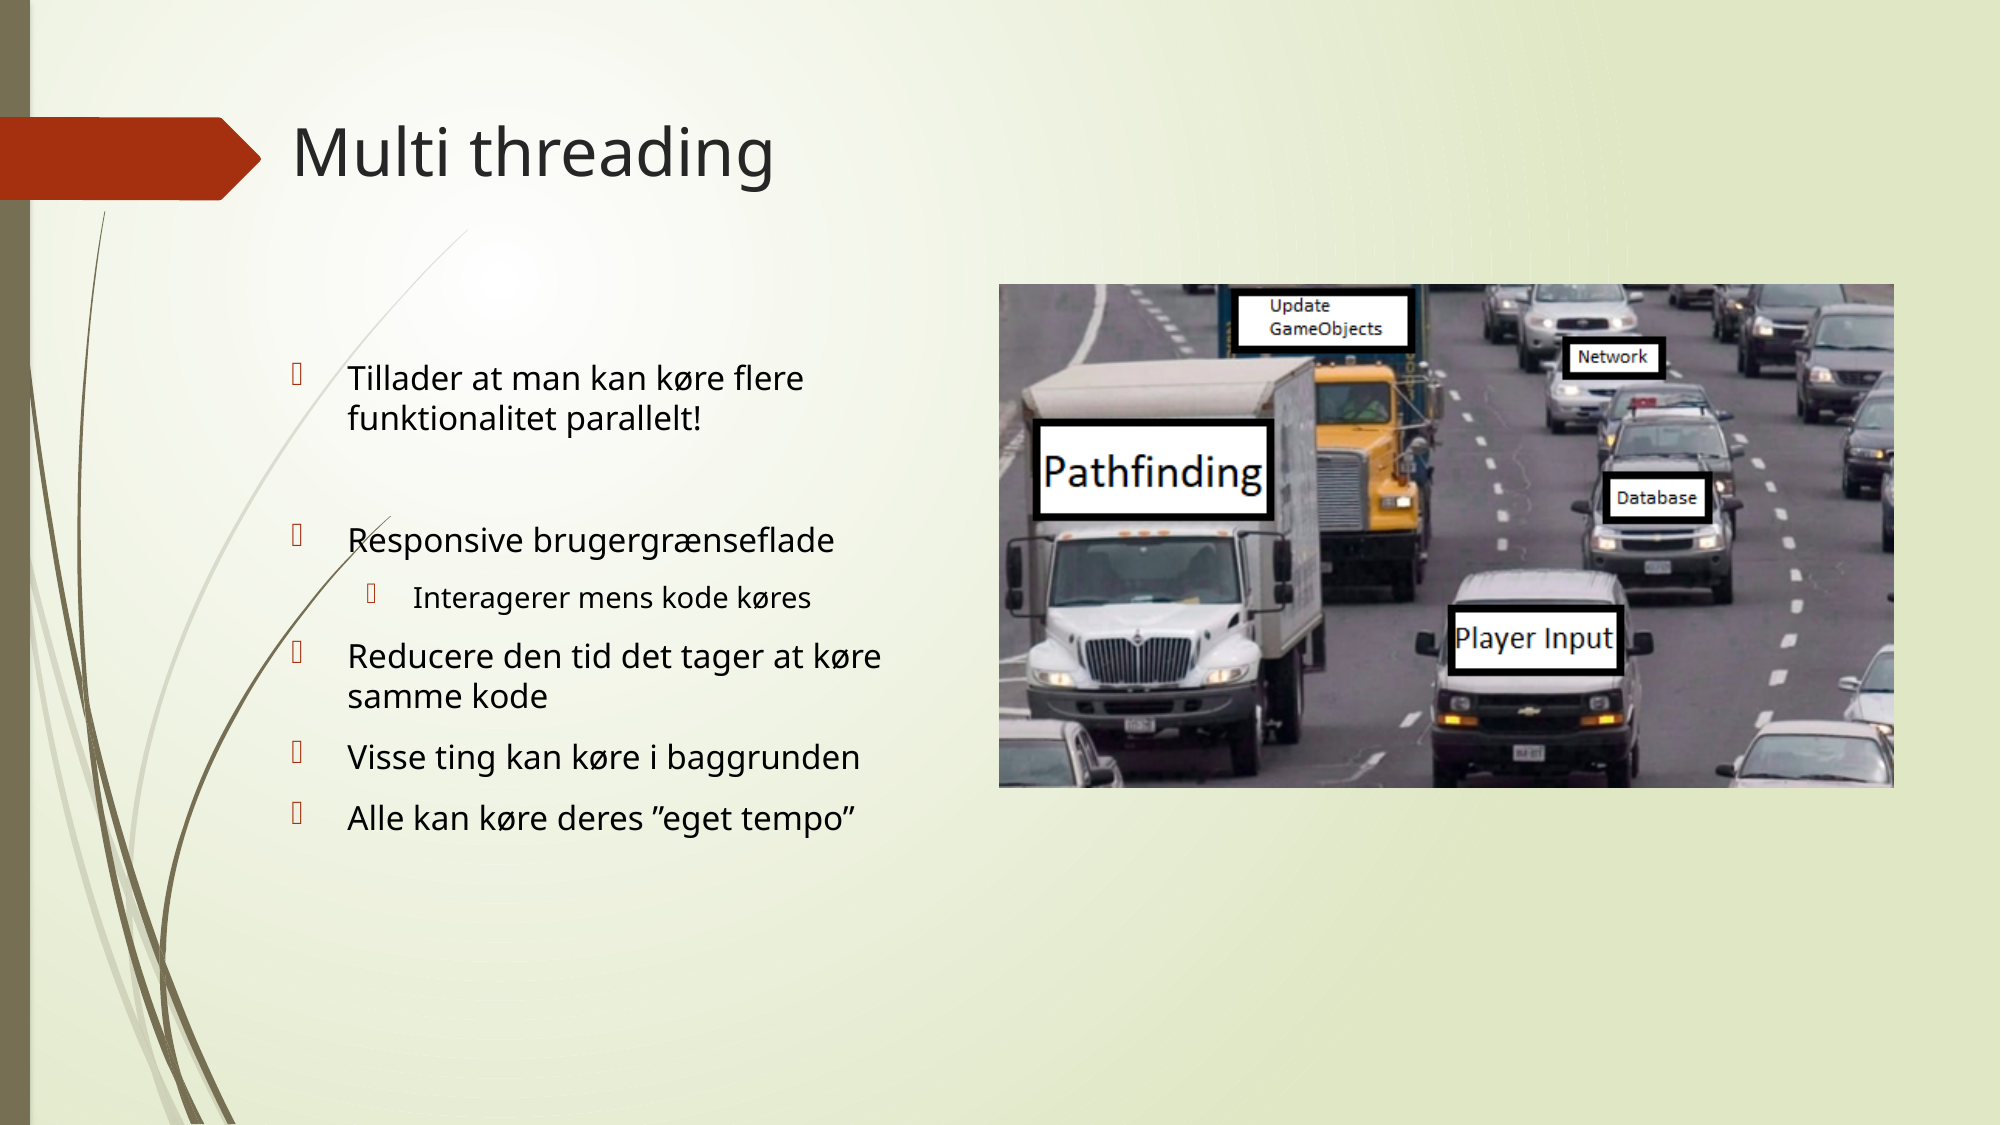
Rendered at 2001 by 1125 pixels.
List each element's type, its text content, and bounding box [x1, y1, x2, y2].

list Tillader at man kan køre flere funktionalitet parallelt! Responsive brugergrænseflade Interagerer mens kode køres Reducere den tid det tager at køre samme kode Visse ting kan køre i baggrunden Alle kan køre deres ”eget tempo” [276, 350, 956, 970]
title Multi threading [276, 102, 956, 313]
picture [999, 284, 1894, 788]
